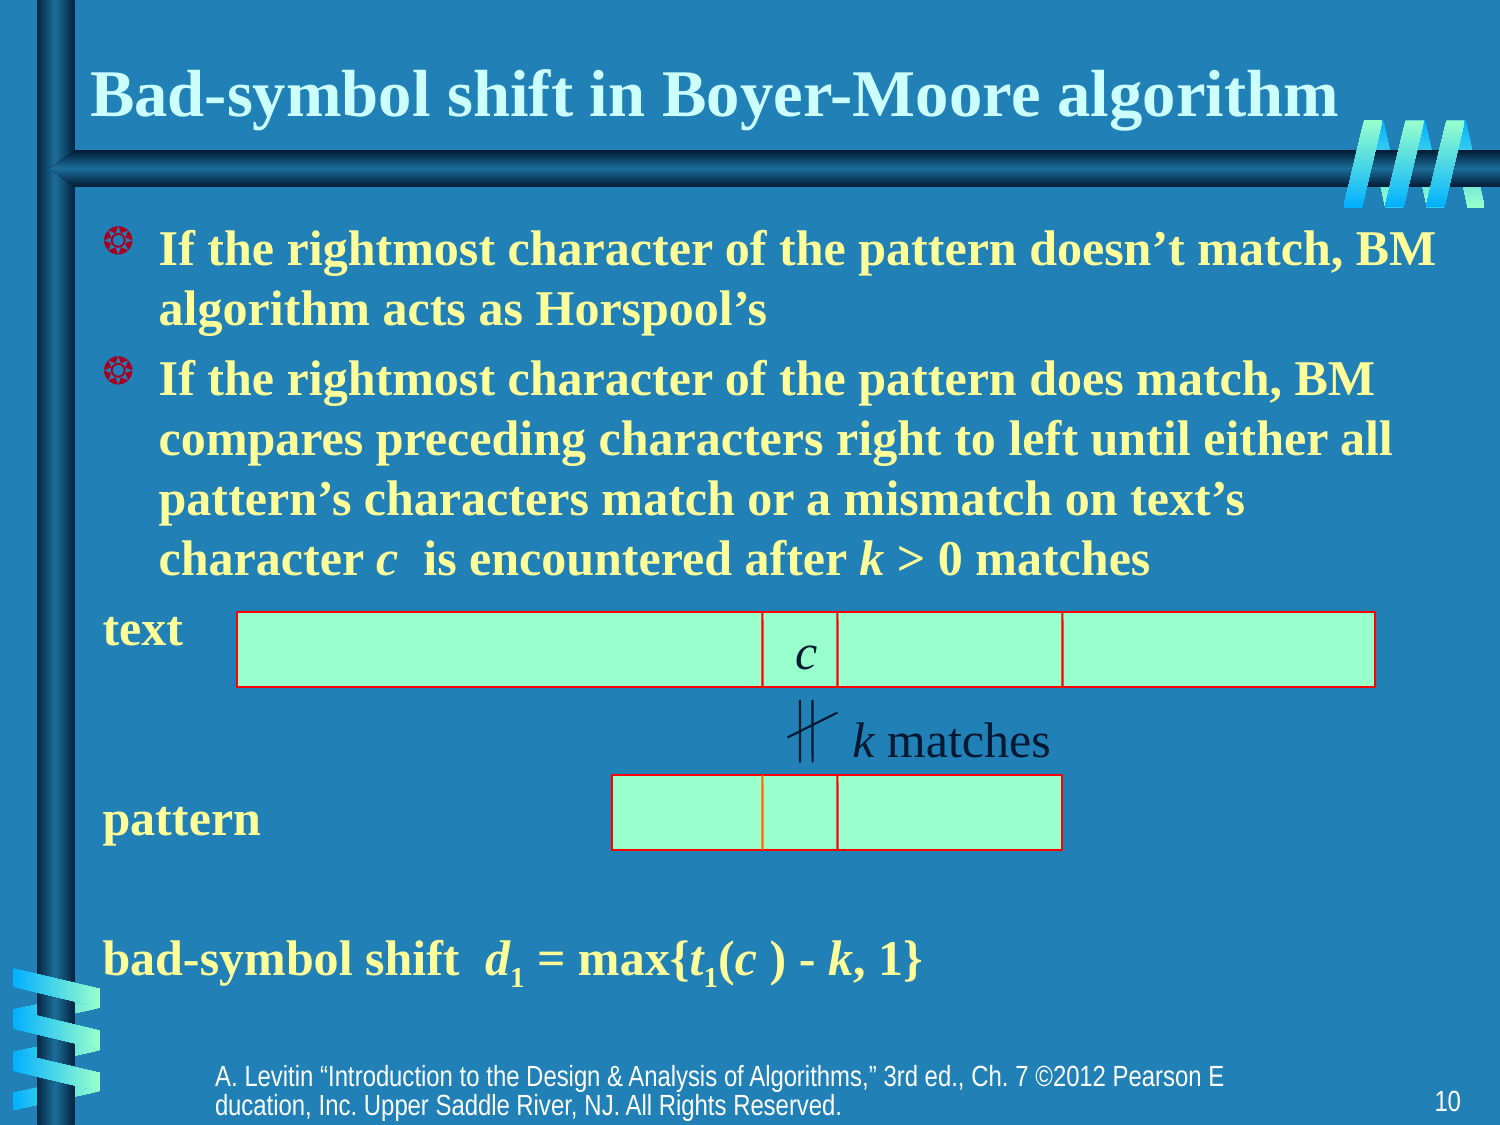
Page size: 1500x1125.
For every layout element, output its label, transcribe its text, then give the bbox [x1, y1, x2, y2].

text_box [612, 774, 762, 850]
text_box [838, 775, 1063, 850]
title Bad-symbol shift in Boyer-Moore algorithm [75, 24, 1500, 138]
text_box c [1063, 612, 1375, 688]
text_box k matches [837, 699, 1075, 775]
text_box c [237, 612, 762, 688]
list If the rightmost character of the pattern doesn’t match, BM algorithm acts as Horspool’s If the rightmost character of the pattern does match, BM compares preceding characters right to left until either all pattern’s characters match or a mismatch on text’s character c is encountered after k > 0 matches text pattern bad-symbol shift d1 = max{t1(c ) - k, 1} [87, 207, 1463, 1013]
slide_number 10 [1163, 1074, 1477, 1125]
text_box [763, 774, 837, 850]
text_box c [838, 612, 1062, 688]
text_box c [763, 612, 837, 688]
footer A. Levitin “Introduction to the Design & Analysis of Algorithms,” 3rd ed., Ch. 7 ©2012 Pearson Education, Inc. Upper Saddle River, NJ. All Rights Reserved. [200, 1050, 1250, 1100]
